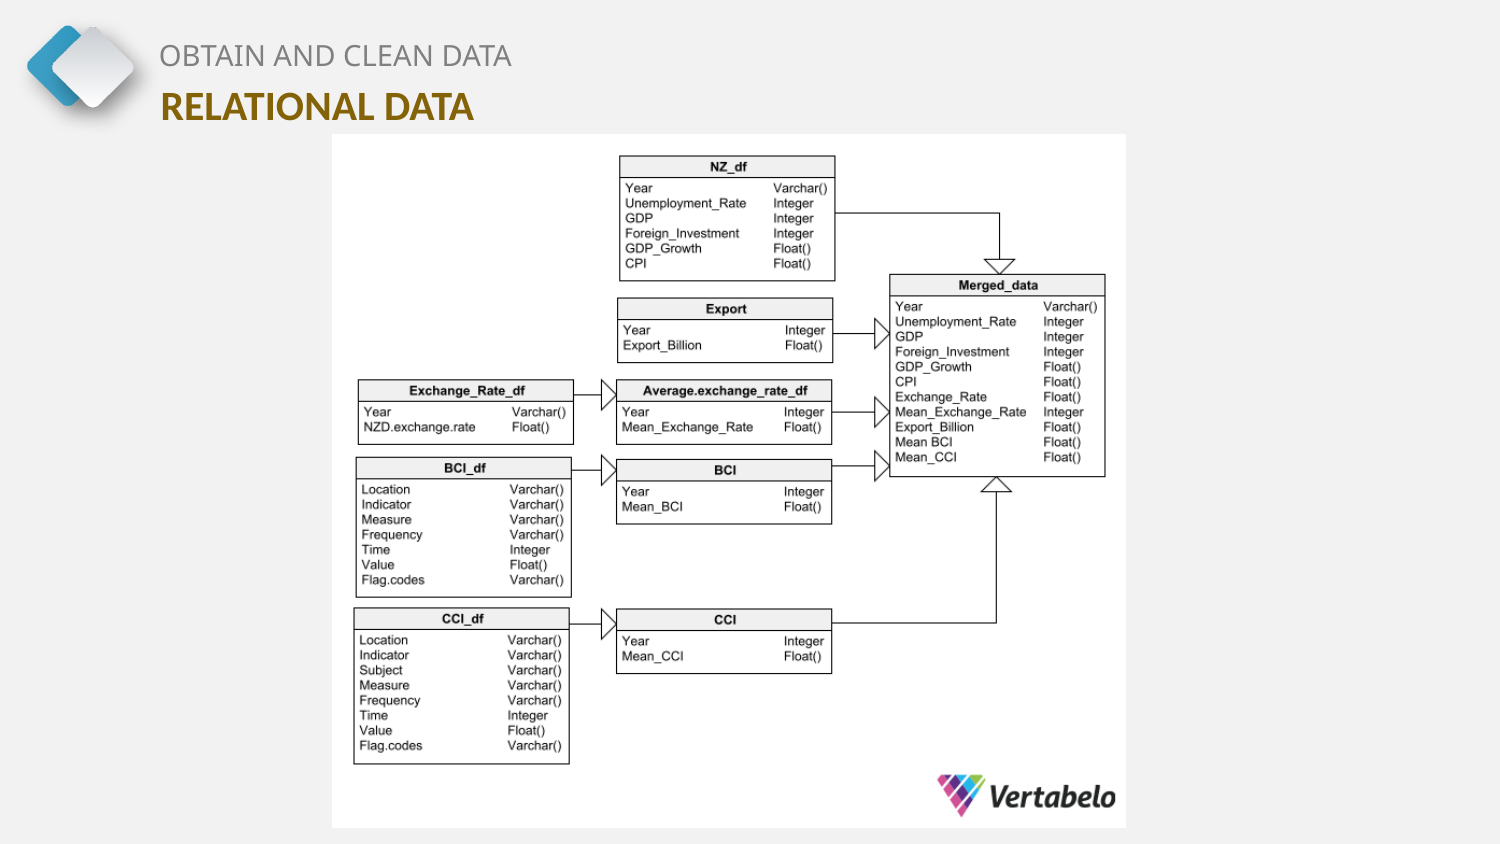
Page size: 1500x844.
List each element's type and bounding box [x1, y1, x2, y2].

picture [332, 134, 1127, 828]
text_box [17, 15, 595, 135]
